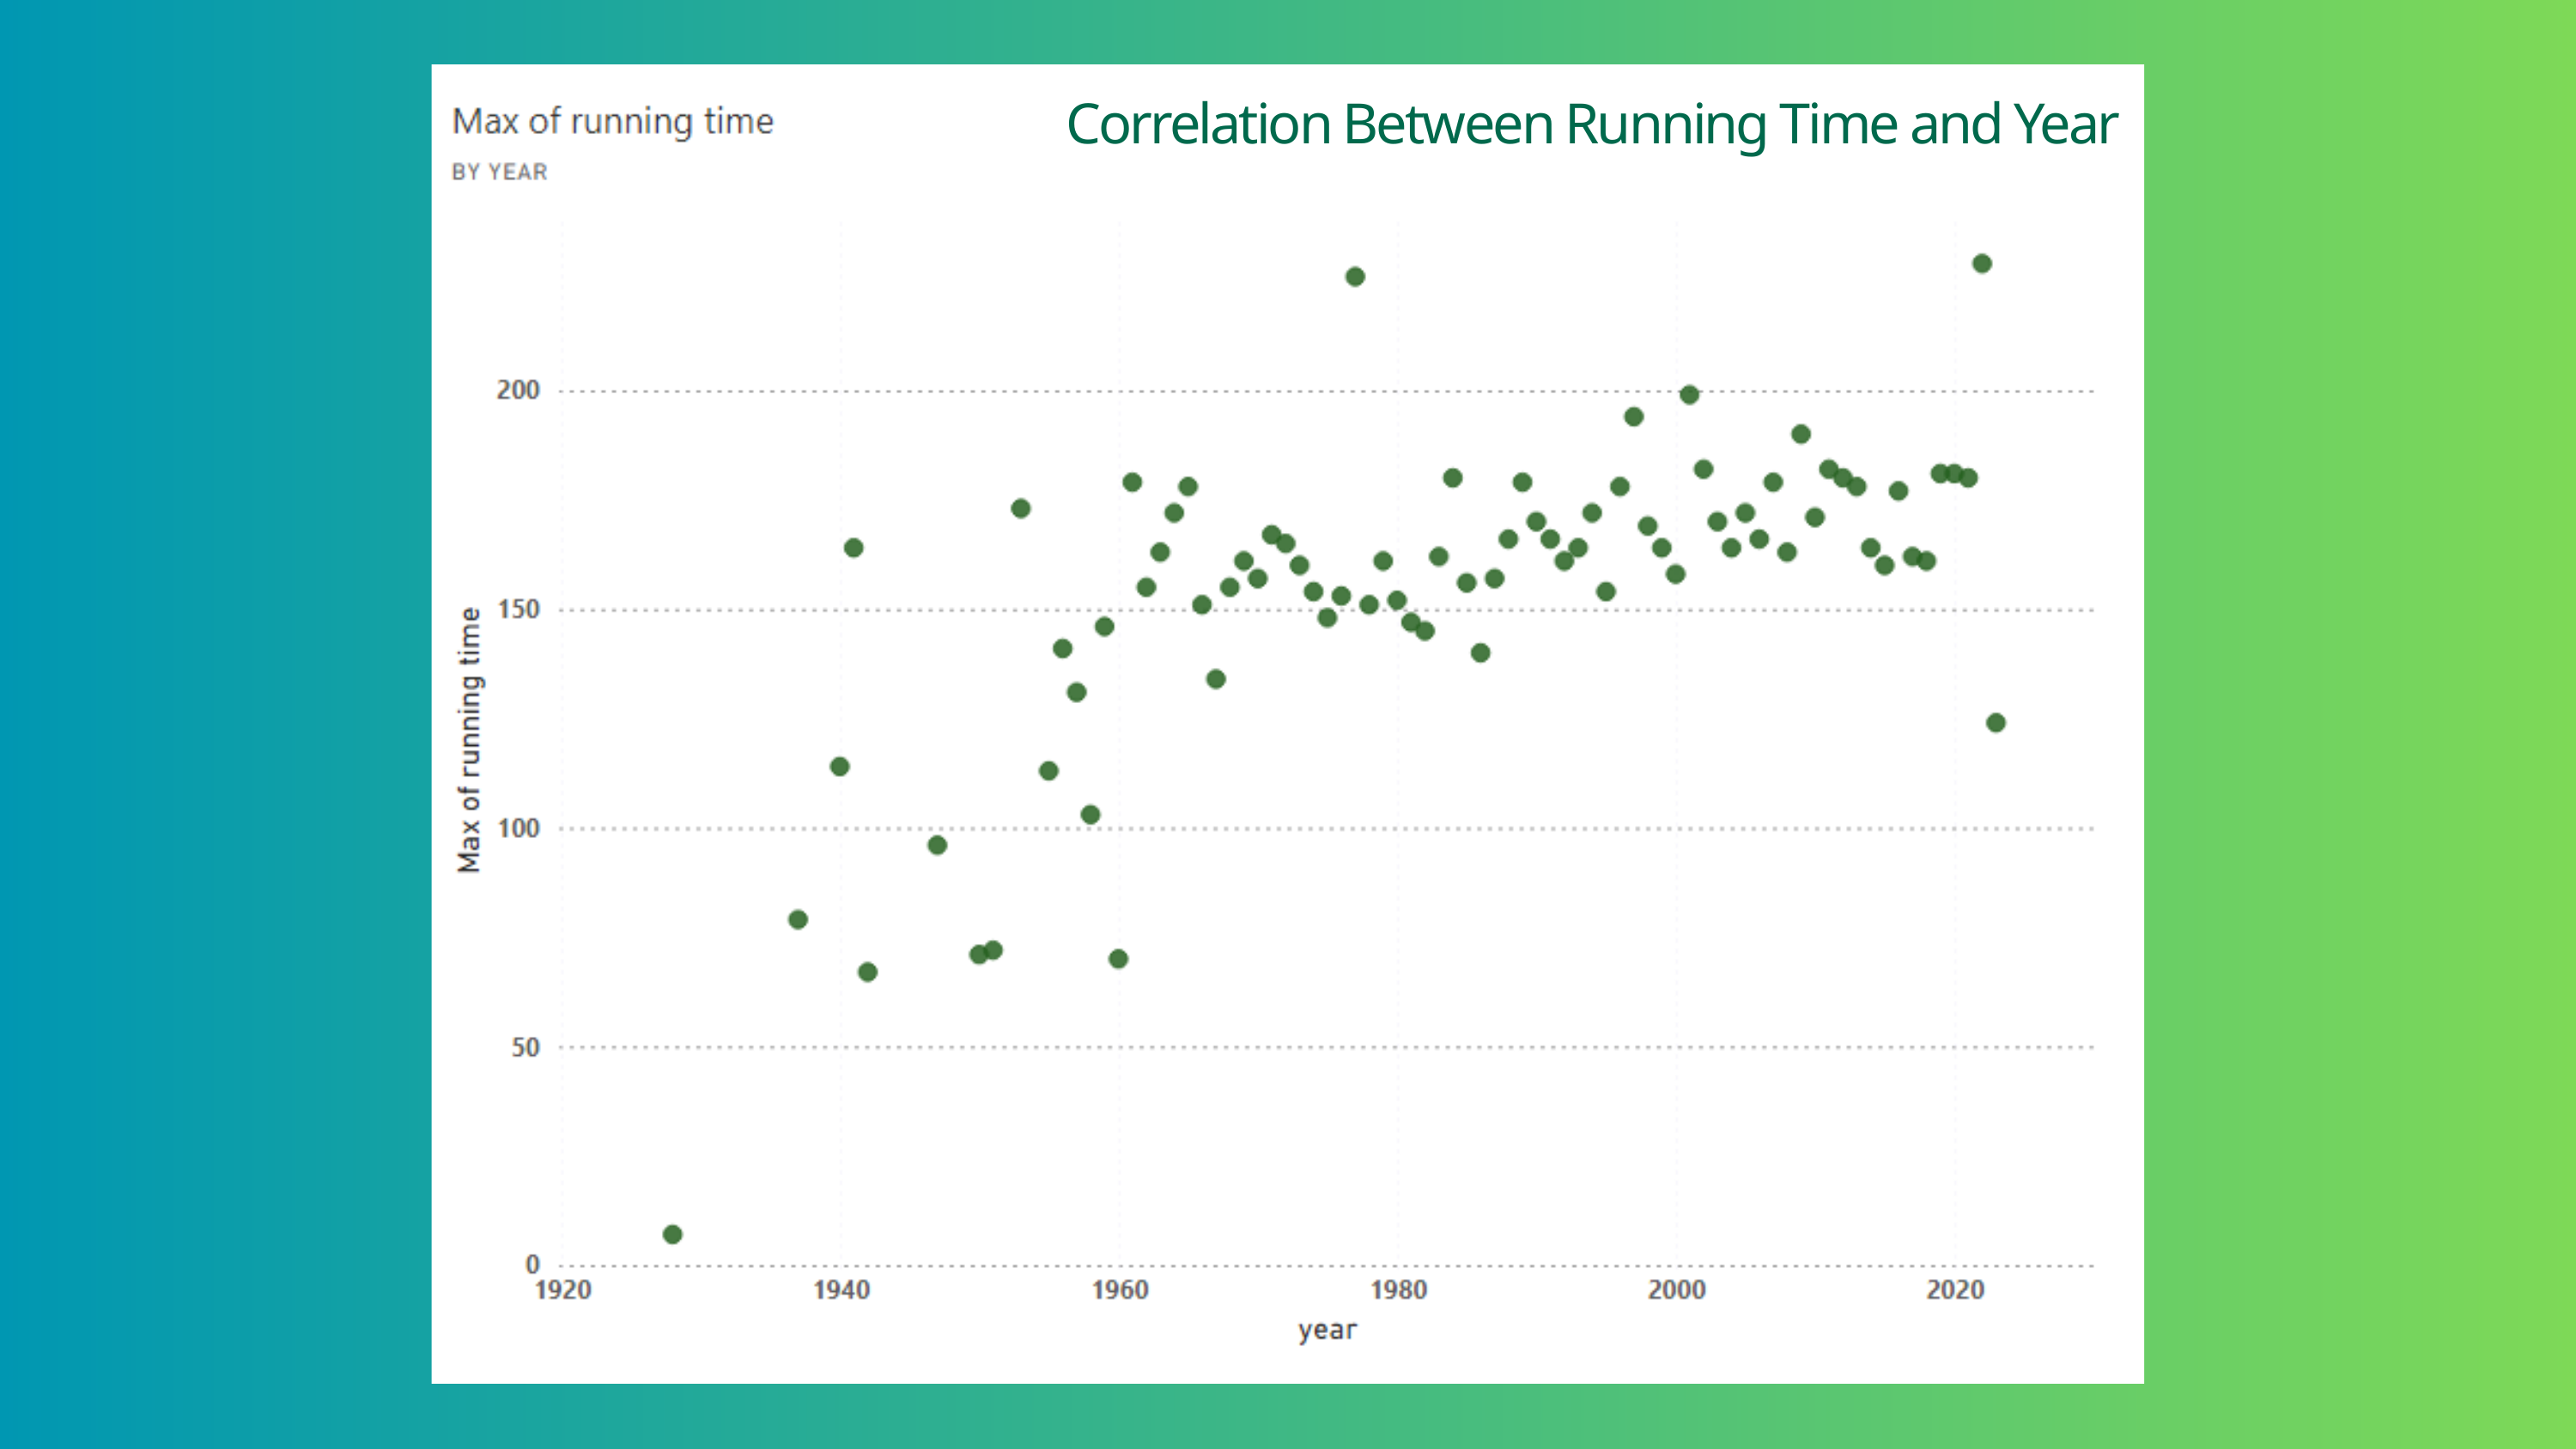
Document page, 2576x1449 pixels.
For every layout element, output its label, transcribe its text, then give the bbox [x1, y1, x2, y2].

text_box [431, 64, 2145, 1384]
text_box Correlation Between Running Time and Year [817, 104, 2121, 155]
